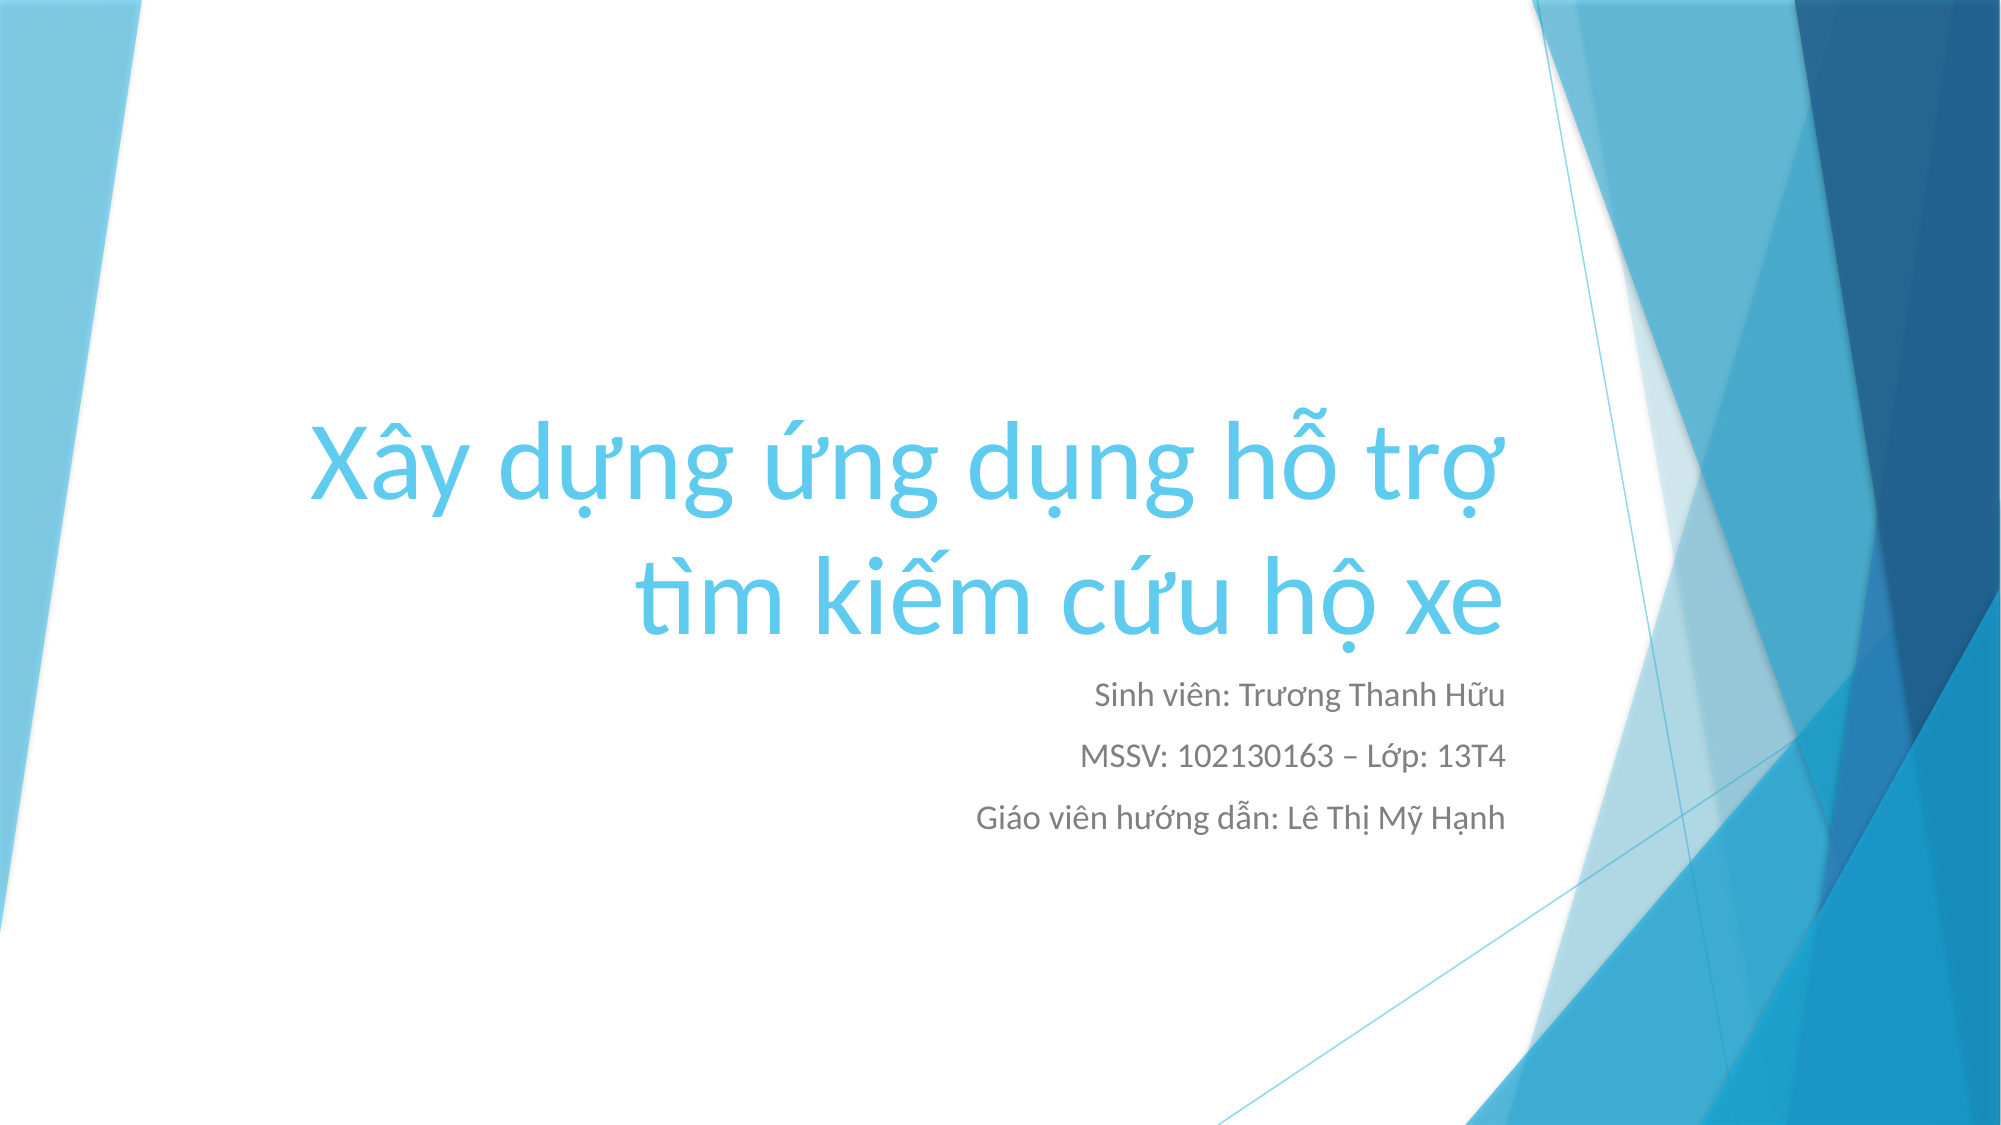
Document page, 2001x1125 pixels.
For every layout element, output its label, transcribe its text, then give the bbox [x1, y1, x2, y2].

subtitle Sinh viên: Trương Thanh Hữu MSSV: 102130163 – Lớp: 13T4 Giáo viên hướng dẫn: Lê Thị Mỹ Hạnh [247, 664, 1522, 845]
title Xây dựng ứng dụng hỗ trợ tìm kiếm cứu hộ xe [247, 394, 1522, 664]
